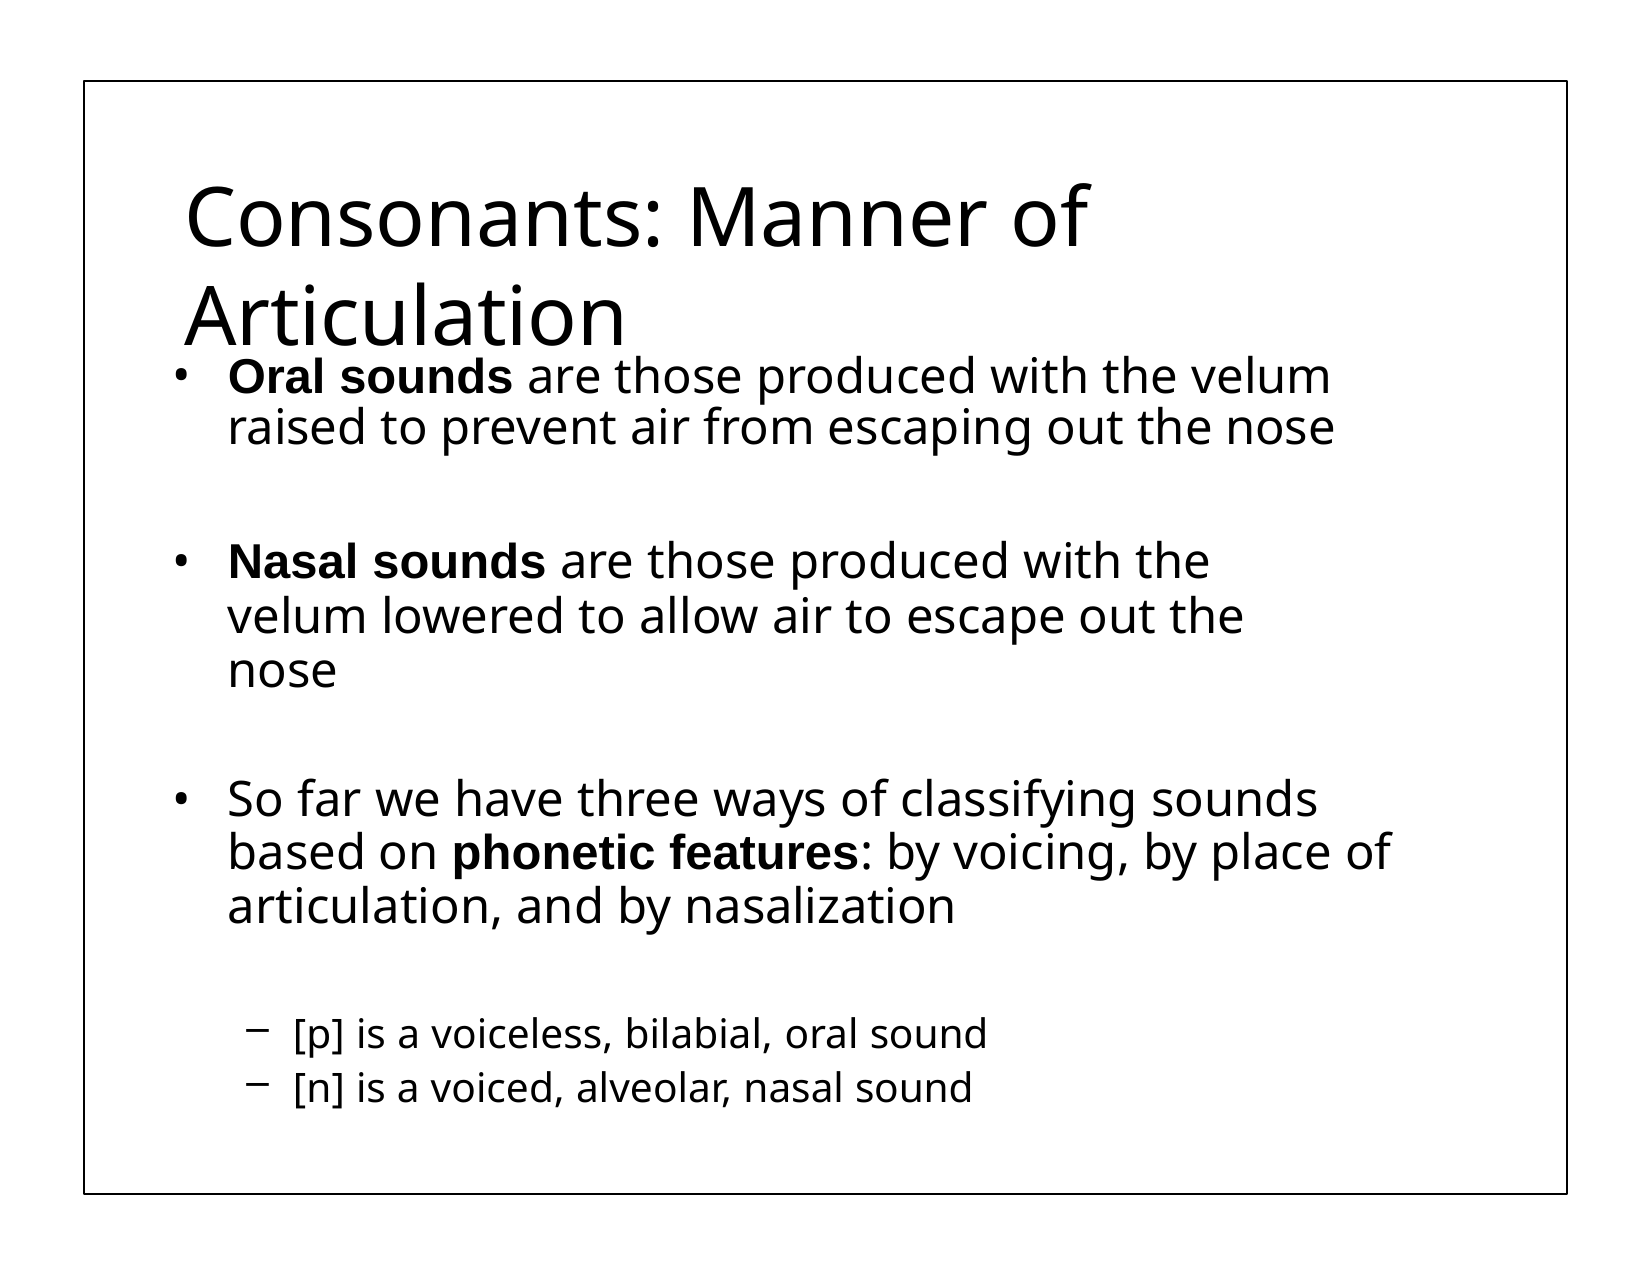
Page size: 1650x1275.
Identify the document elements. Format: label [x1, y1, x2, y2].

text_box [83, 81, 1568, 1195]
